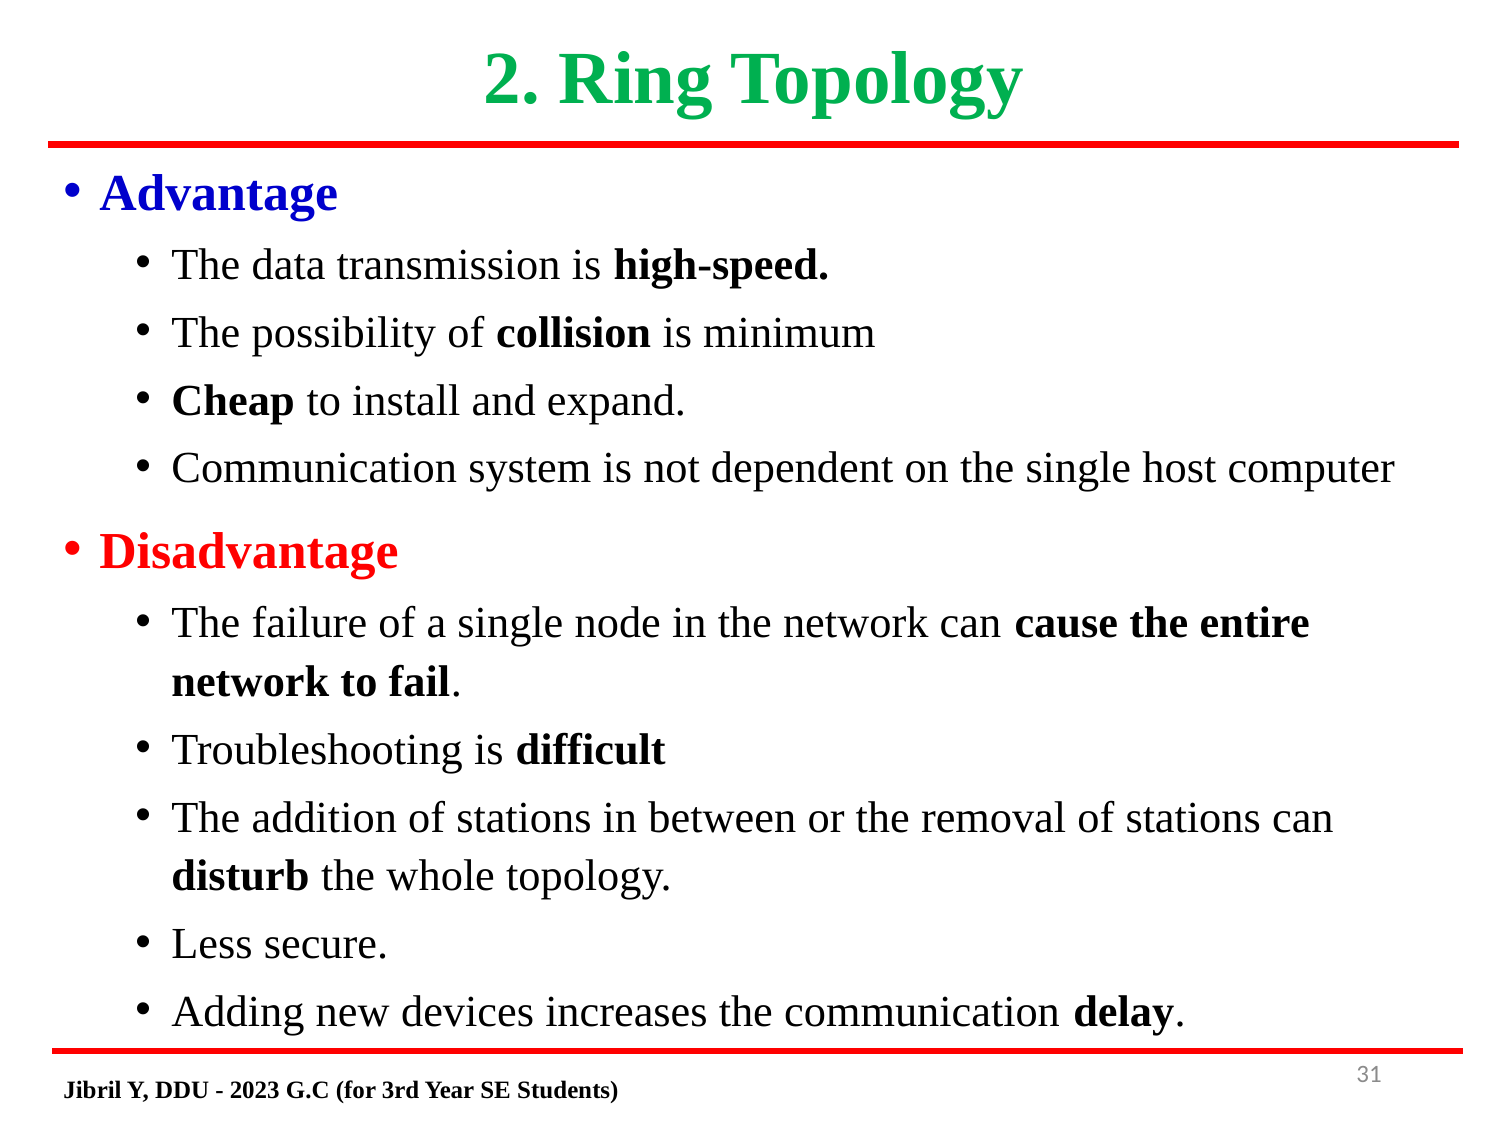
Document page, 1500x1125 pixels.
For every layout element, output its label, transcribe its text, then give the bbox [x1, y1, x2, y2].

title 2. Ring Topology [48, 30, 1460, 128]
slide_number 31 [1059, 1054, 1397, 1103]
list Advantage The data transmission is high-speed. The possibility of collision is minimum Cheap to install and expand. Communication system is not dependent on the single host computer Disadvantage The failure of a single node in the network can cause the entire network to fail. Troubleshooting is difficult The addition of stations in between or the removal of stations can disturb the whole topology. Less secure. Adding new devices increases the communication delay. [48, 144, 1464, 1046]
slide_number 31 [1059, 1042, 1397, 1048]
footer Jibril Y, DDU - 2023 G.C (for 3rd Year SE Students) [48, 1058, 1366, 1119]
